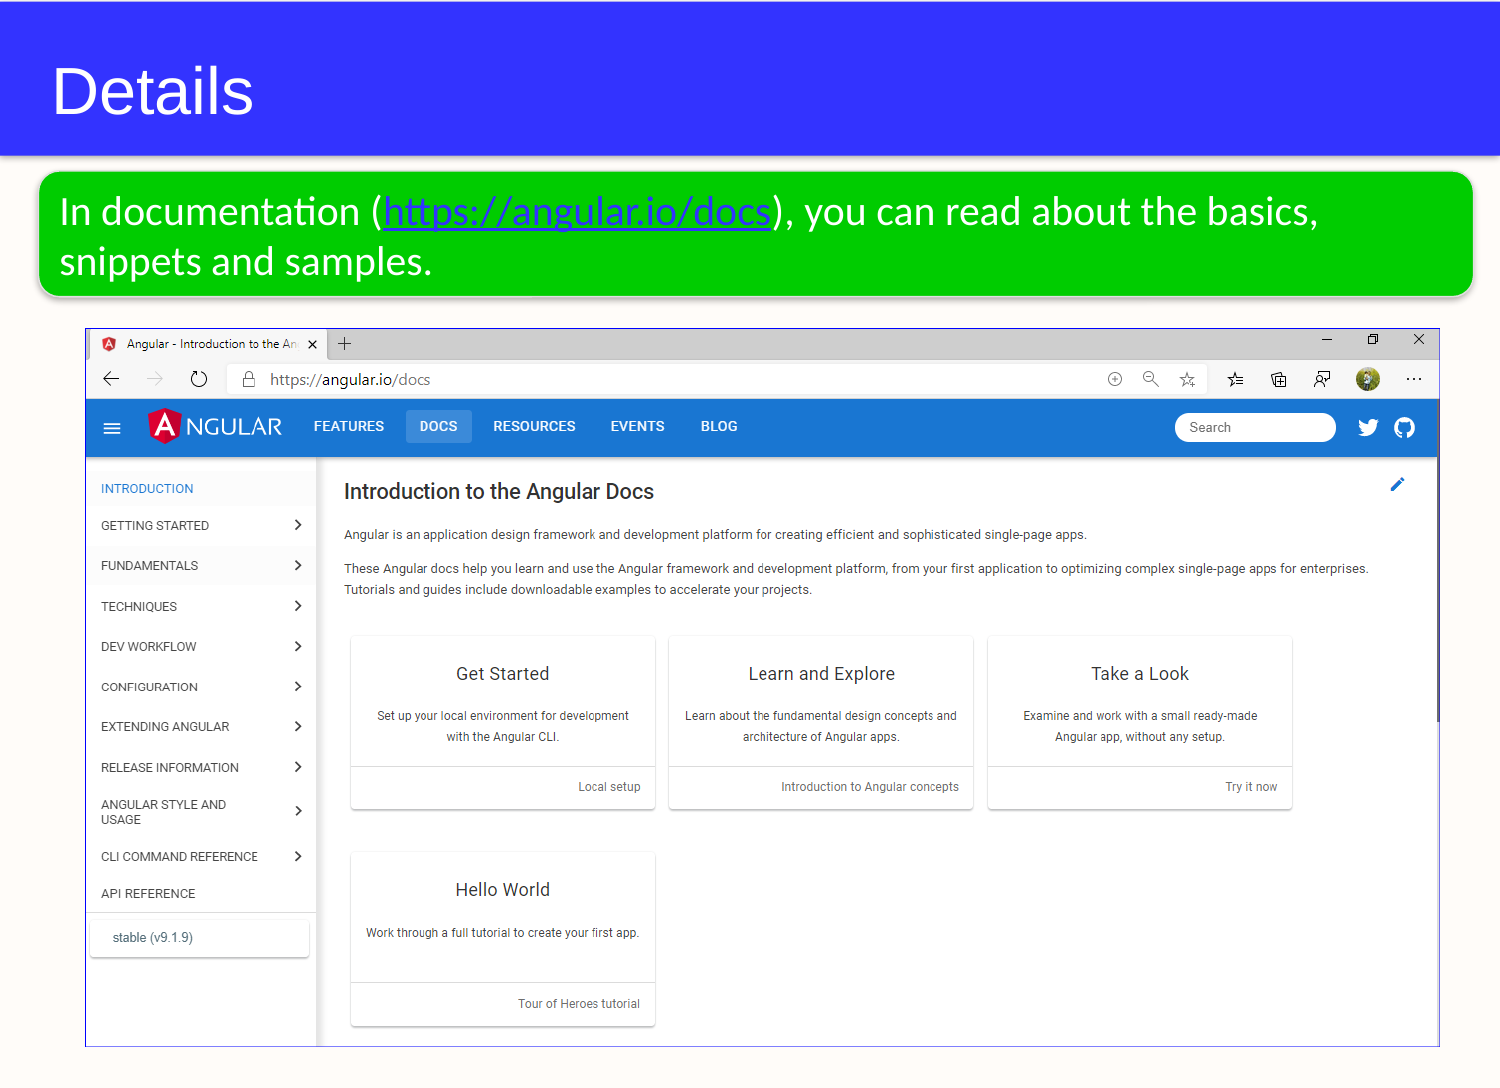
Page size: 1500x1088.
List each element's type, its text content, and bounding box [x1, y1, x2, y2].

picture [85, 328, 1440, 1047]
title Details [36, 40, 1472, 131]
text_box In documentation (https://angular.io/docs), you can read about the basics, snippets and samples. [37, 170, 1475, 298]
